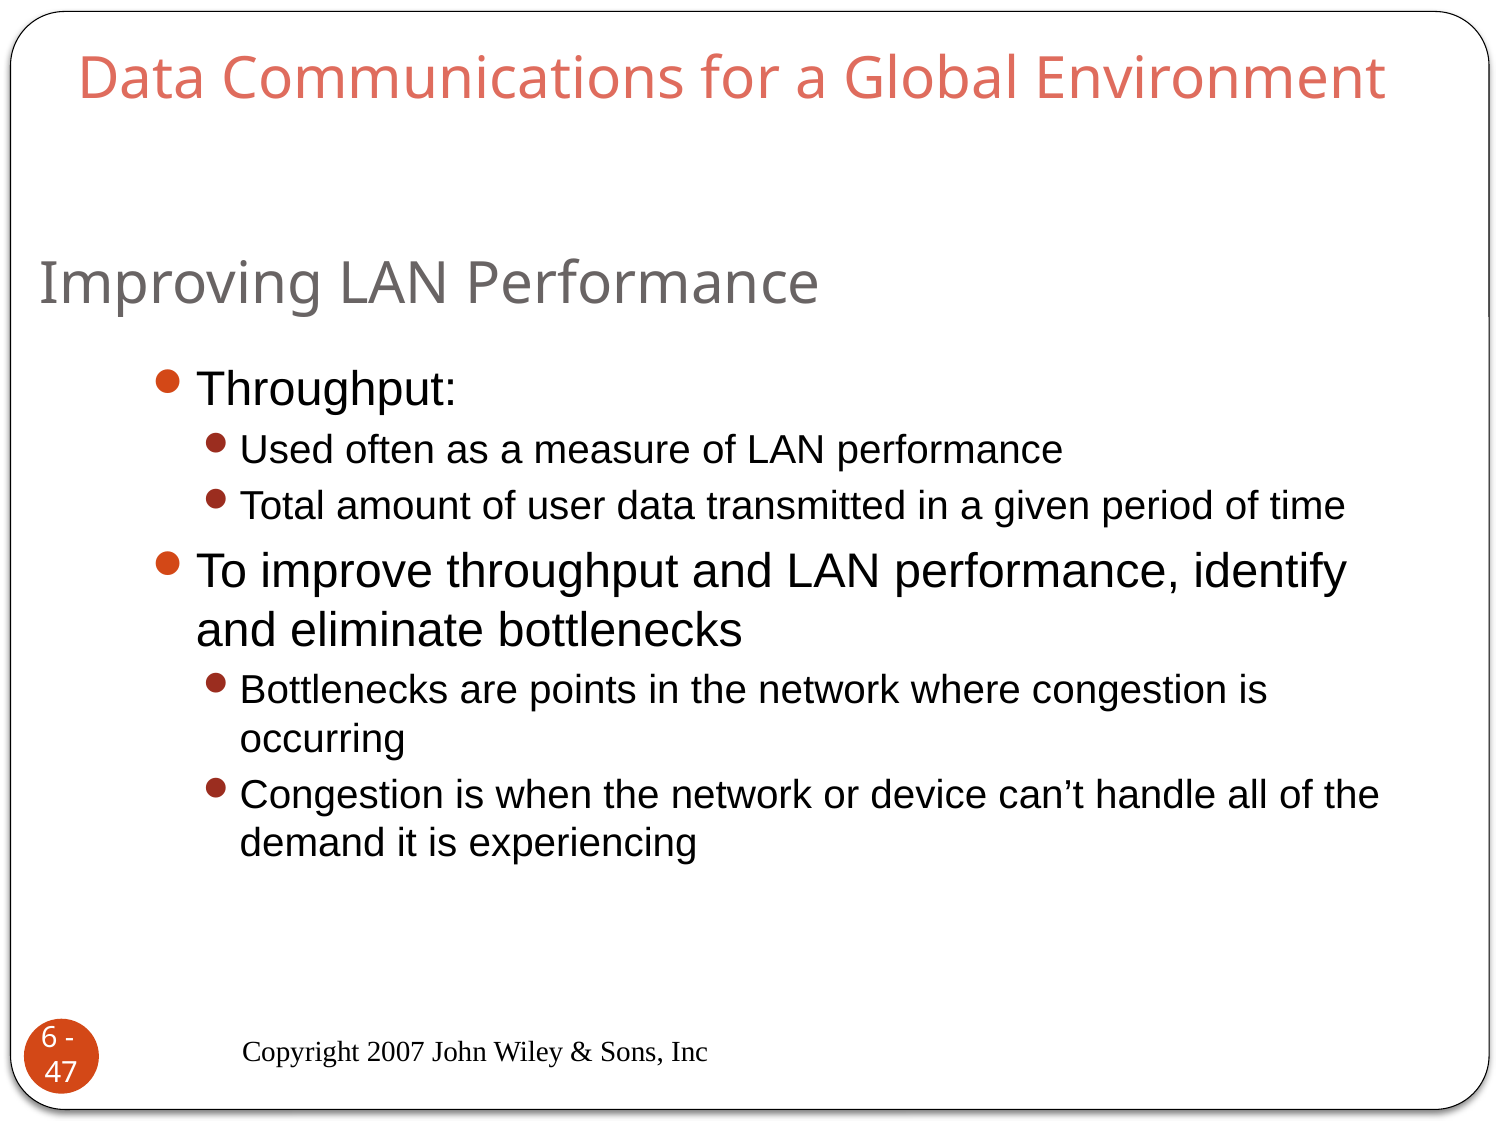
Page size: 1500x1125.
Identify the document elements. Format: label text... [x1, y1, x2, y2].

list Throughput: Used often as a measure of LAN performance Total amount of user data transmitted in a given period of time To improve throughput and LAN performance, identify and eliminate bottlenecks Bottlenecks are points in the network where congestion is occurring Congestion is when the network or device can’t handle all of the demand it is experiencing [137, 350, 1413, 875]
footer Copyright 2007 John Wiley & Sons, Inc [150, 1012, 800, 1088]
title Improving LAN Performance [24, 237, 1300, 330]
slide_number 6 - 47 [23, 1018, 99, 1094]
text_box Data Communications for a Global Environment [62, 24, 1413, 125]
